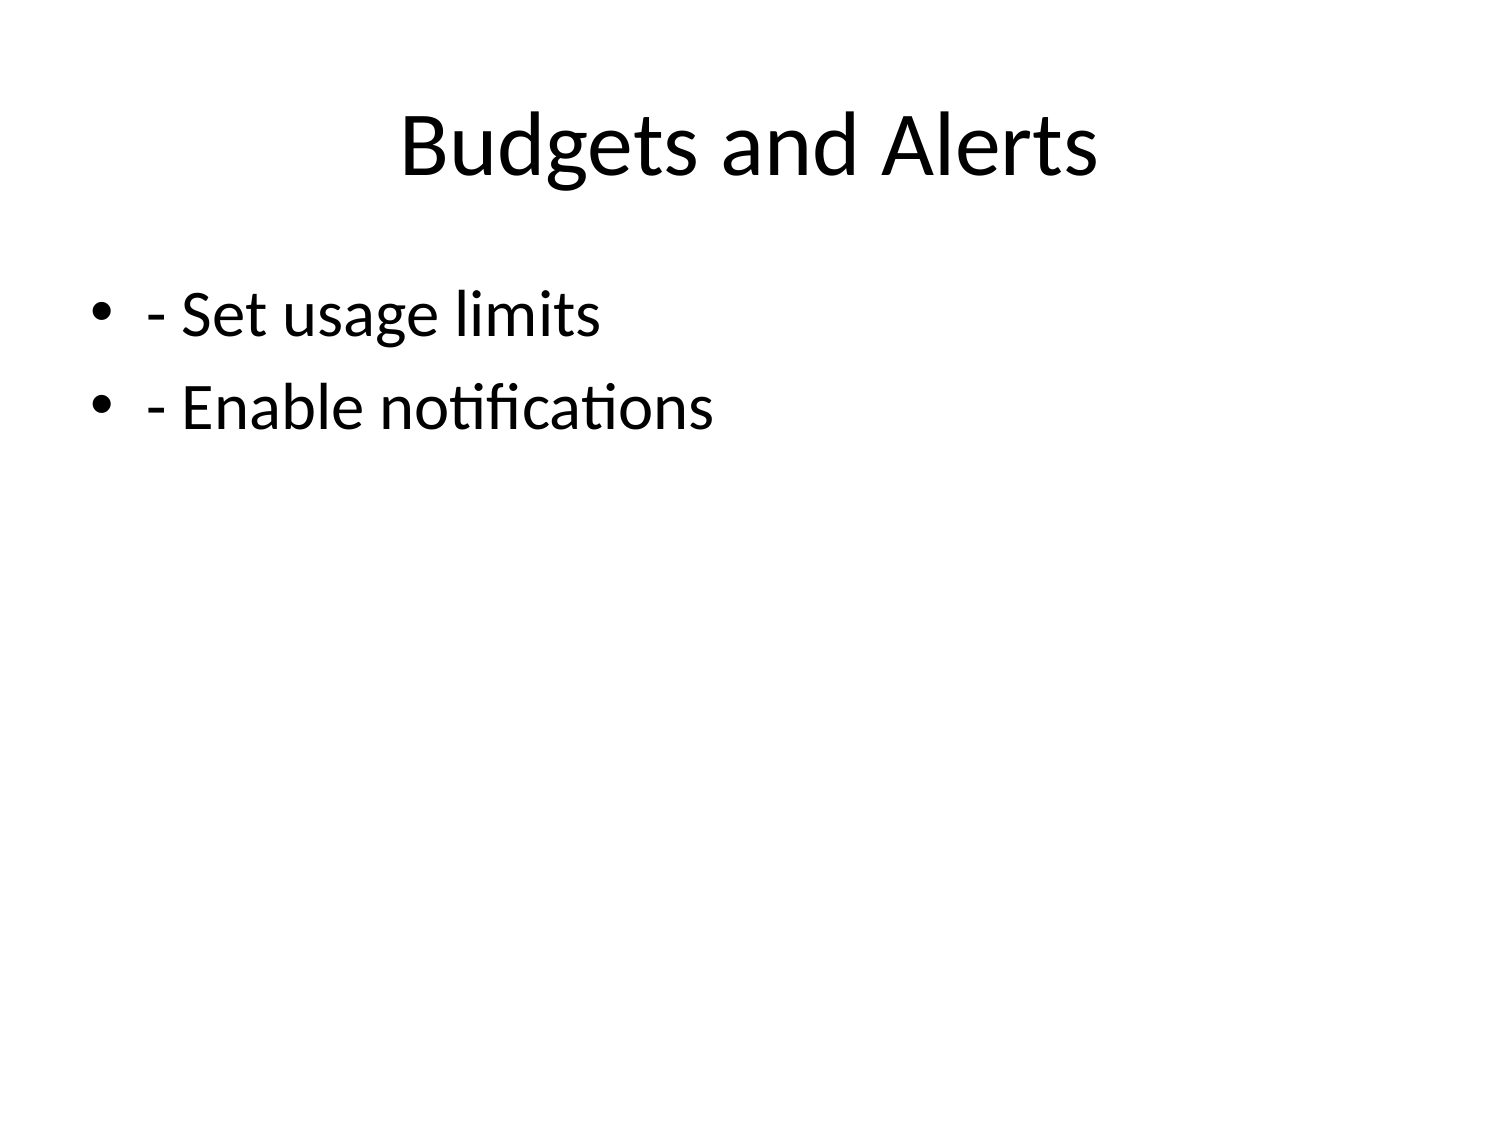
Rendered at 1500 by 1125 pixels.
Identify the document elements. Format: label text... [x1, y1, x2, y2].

list - Set usage limits - Enable notifications [75, 262, 1425, 1005]
title Budgets and Alerts [75, 45, 1425, 233]
